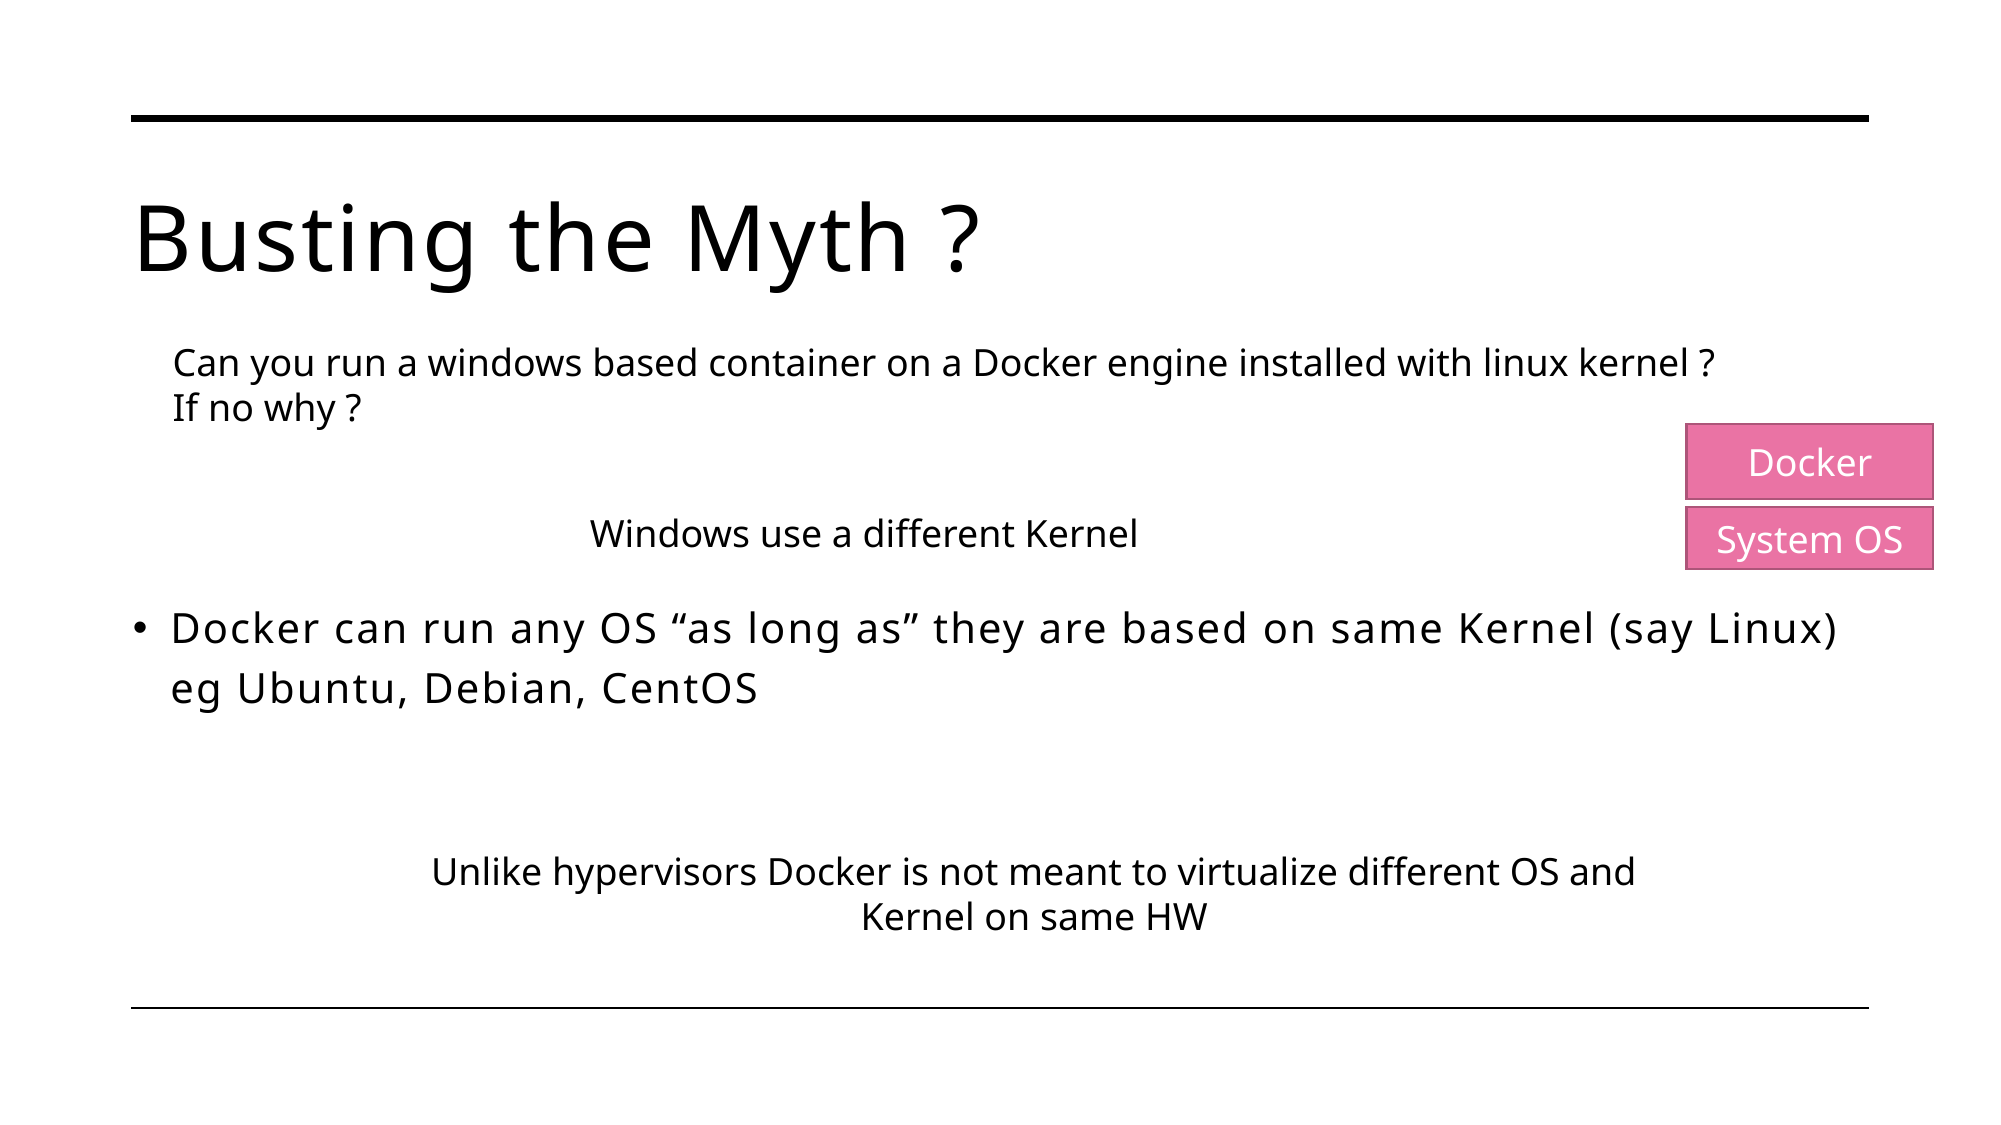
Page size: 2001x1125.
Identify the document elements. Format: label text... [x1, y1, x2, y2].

text_box System OS [1685, 506, 1934, 570]
list Docker can run any OS “as long as” they are based on same Kernel (say Linux) eg Ubuntu, Debian, CentOS [114, 574, 1869, 904]
title Busting the Myth ? [114, 151, 1869, 377]
text_box Unlike hypervisors Docker is not meant to virtualize different OS and Kernel on same HW [373, 840, 1696, 946]
text_box Windows use a different Kernel [500, 502, 1500, 562]
text_box Can you run a windows based container on a Docker engine installed with linux kernel ? If no why ? [157, 331, 1732, 482]
text_box Docker [1685, 423, 1934, 500]
